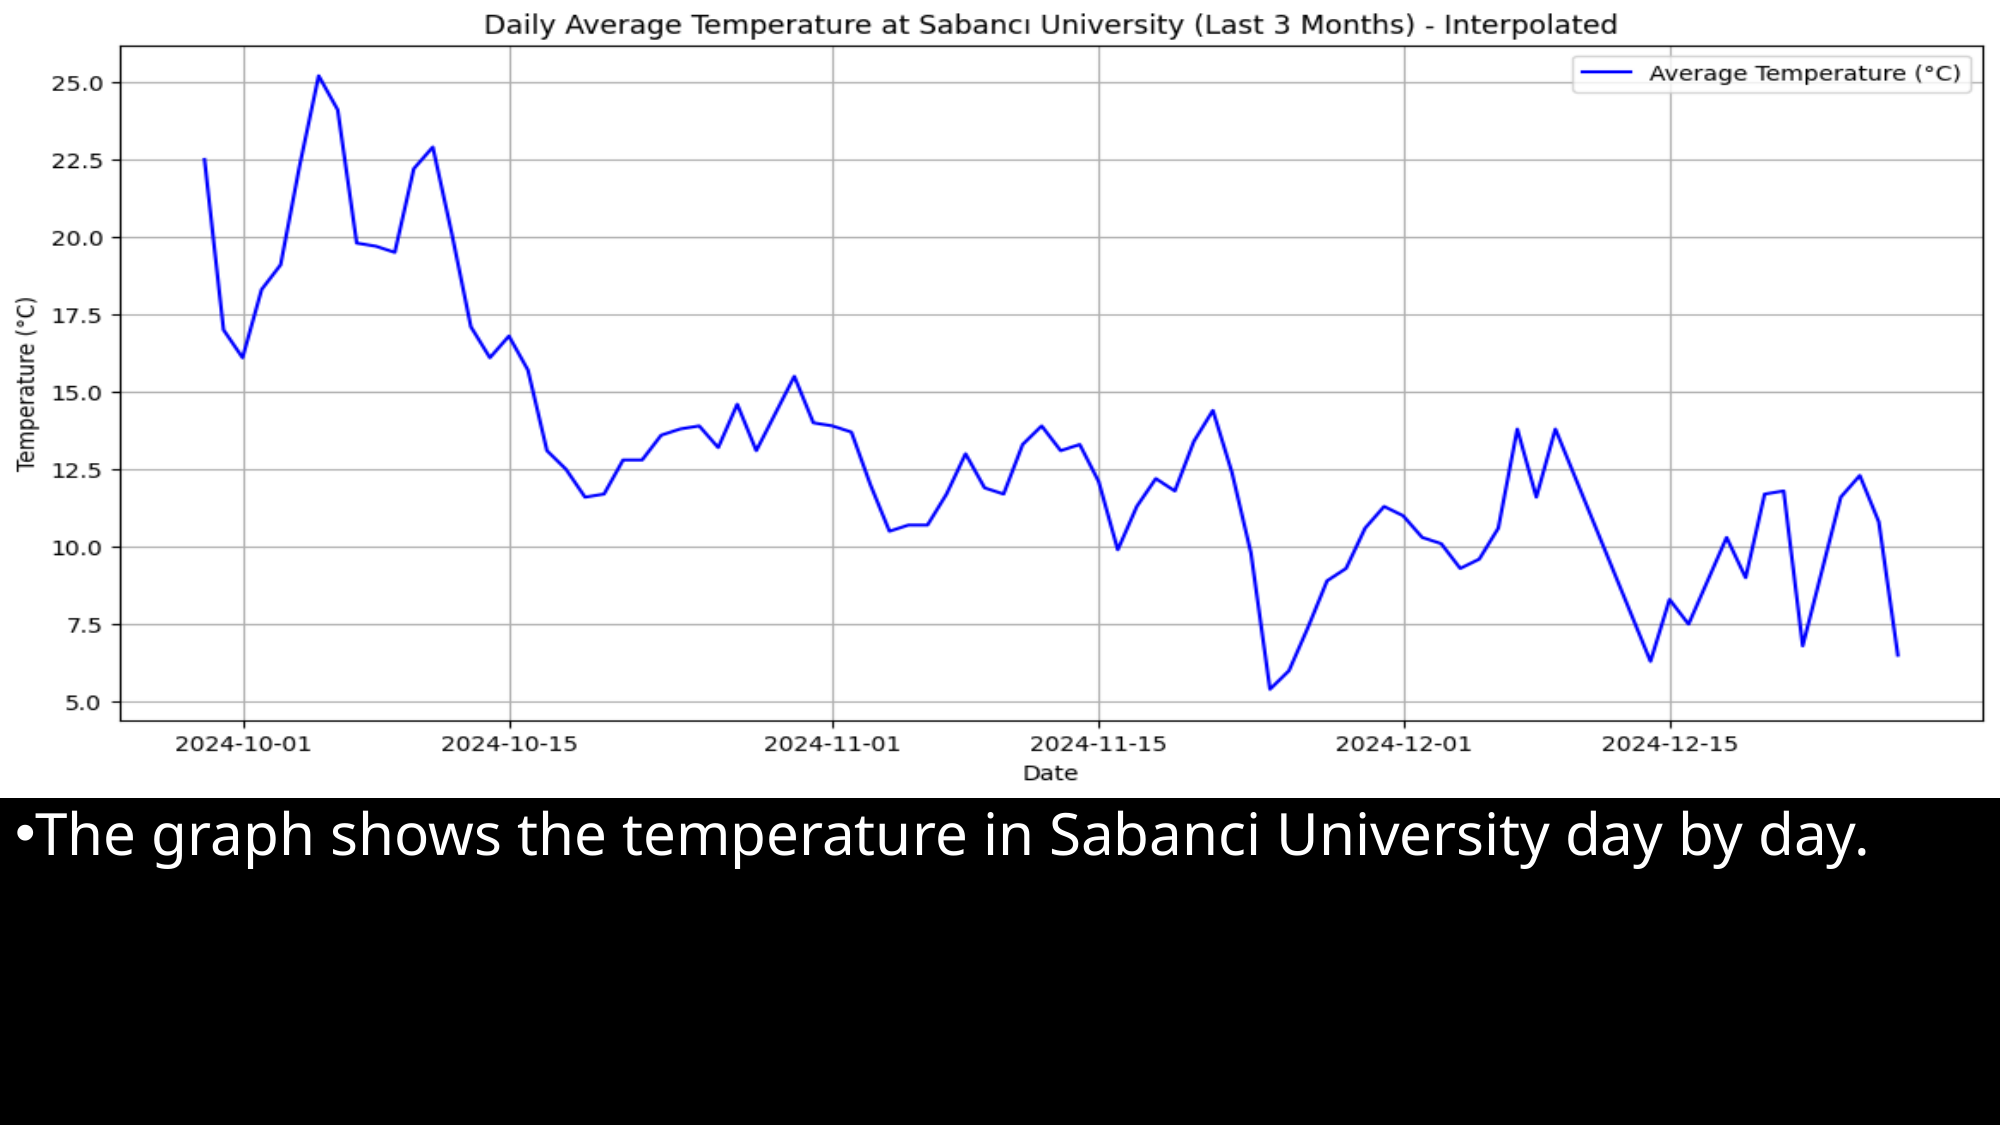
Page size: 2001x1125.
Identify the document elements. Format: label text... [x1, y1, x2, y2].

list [0, 0, 2000, 798]
text_box The graph shows the temperature in Sabanci University day by day. [0, 798, 2000, 1125]
